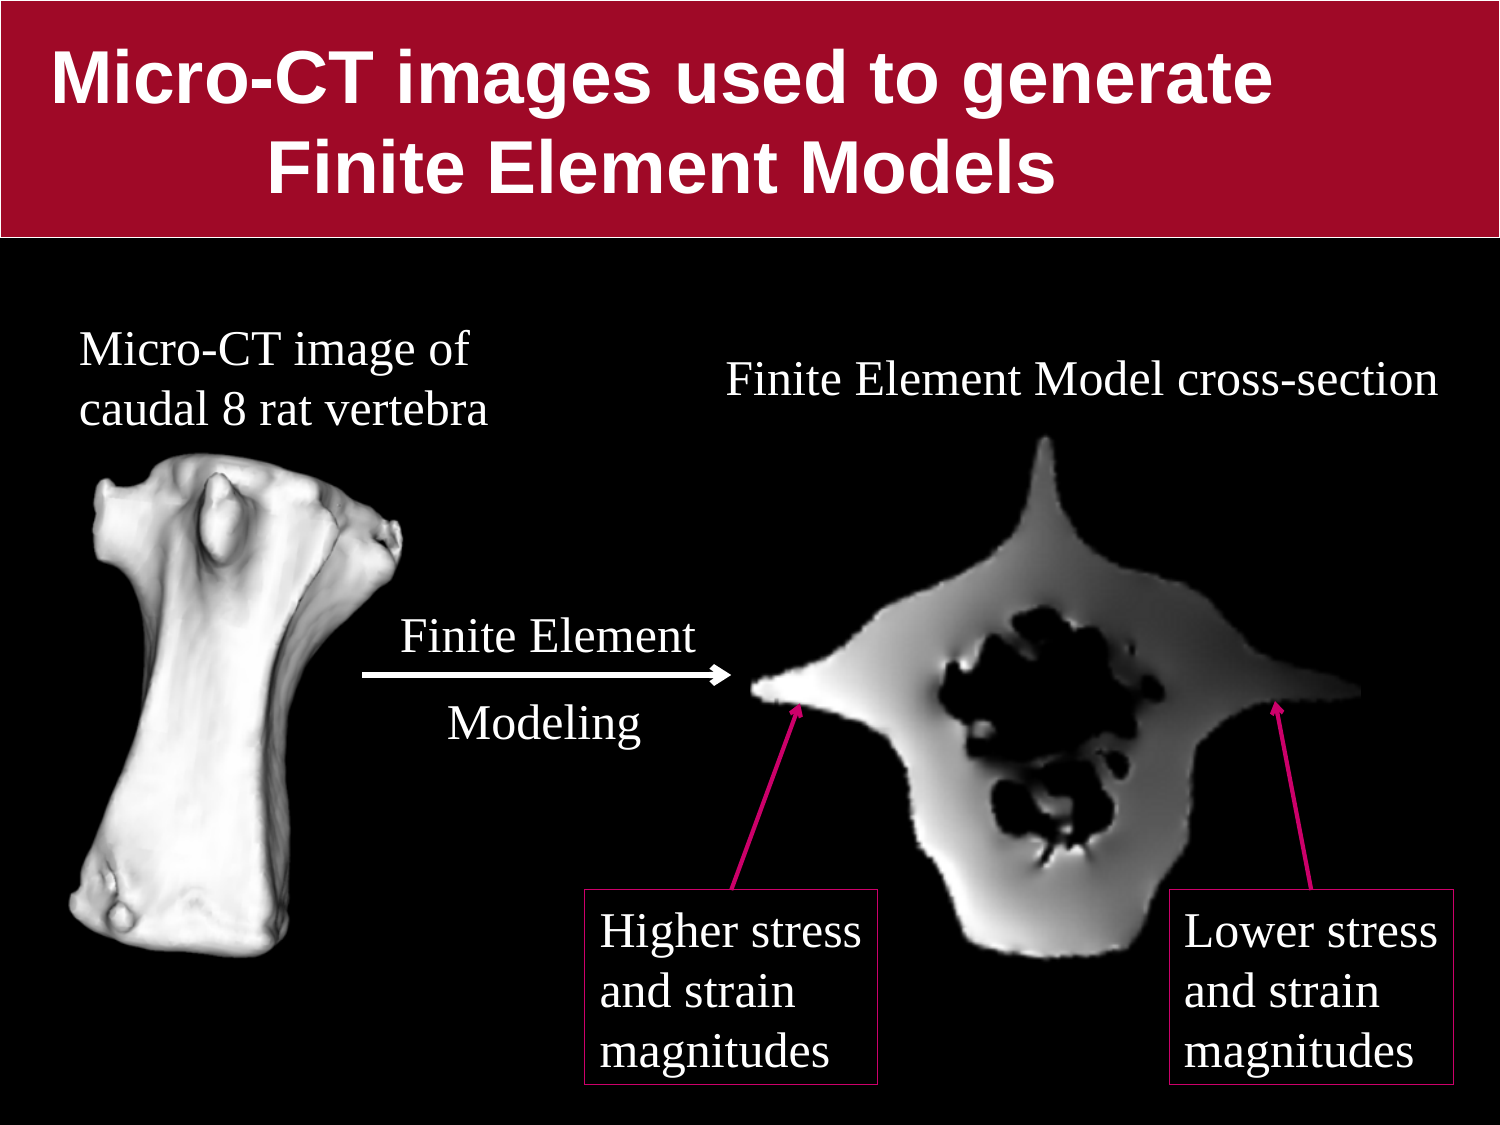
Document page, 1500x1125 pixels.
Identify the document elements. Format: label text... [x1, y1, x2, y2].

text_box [1274, 700, 1312, 891]
text_box Higher stress and strain magnitudes [584, 889, 878, 1085]
text_box Modeling [432, 684, 697, 757]
text_box Finite Element [415, 595, 712, 671]
picture [62, 444, 412, 962]
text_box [730, 703, 801, 891]
text_box Finite Element Model cross-section [505, 338, 1500, 413]
text_box Lower stress and strain magnitudes [1169, 889, 1454, 1085]
text_box Micro-CT image of caudal 8 rat vertebra [63, 307, 505, 443]
title Micro-CT images used to generate Finite Element Models [24, 24, 1301, 213]
picture [749, 413, 1361, 989]
